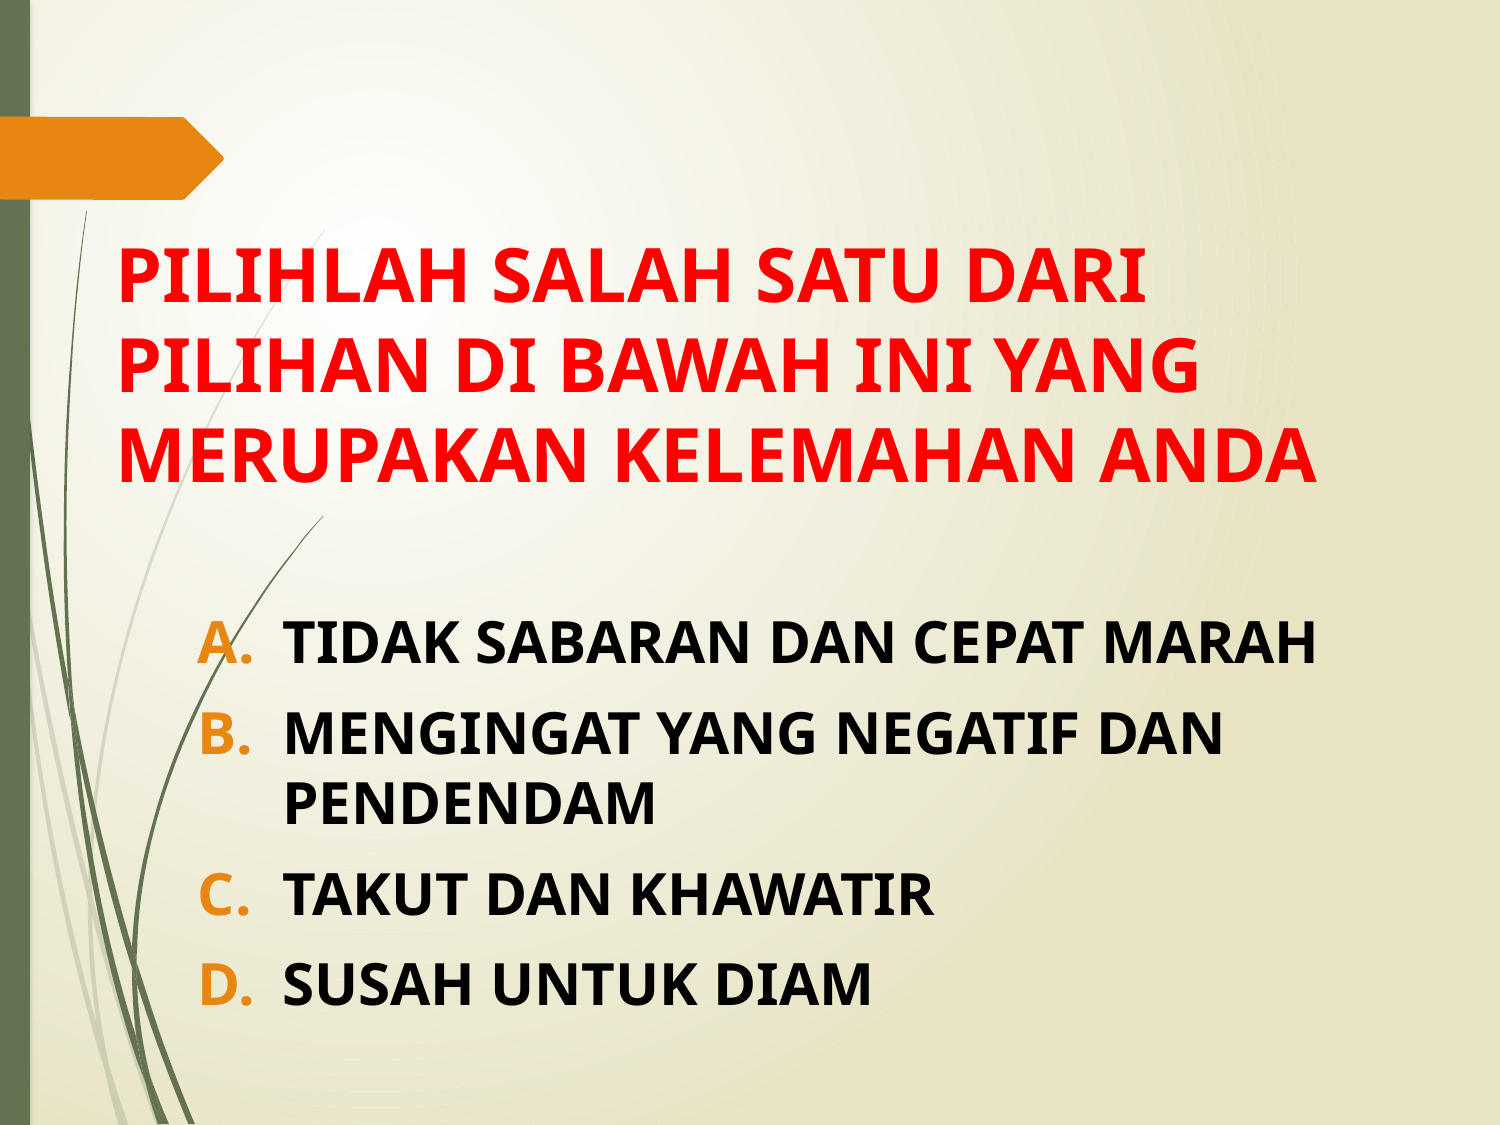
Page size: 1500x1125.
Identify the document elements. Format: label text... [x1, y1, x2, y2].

title PILIHLAH SALAH SATU DARI PILIHAN DI BAWAH INI YANG MERUPAKAN KELEMAHAN ANDA [100, 219, 1451, 408]
list TIDAK SABARAN DAN CEPAT MARAH MENGINGAT YANG NEGATIF DAN PENDENDAM TAKUT DAN KHAWATIR SUSAH UNTUK DIAM [183, 597, 1500, 1125]
